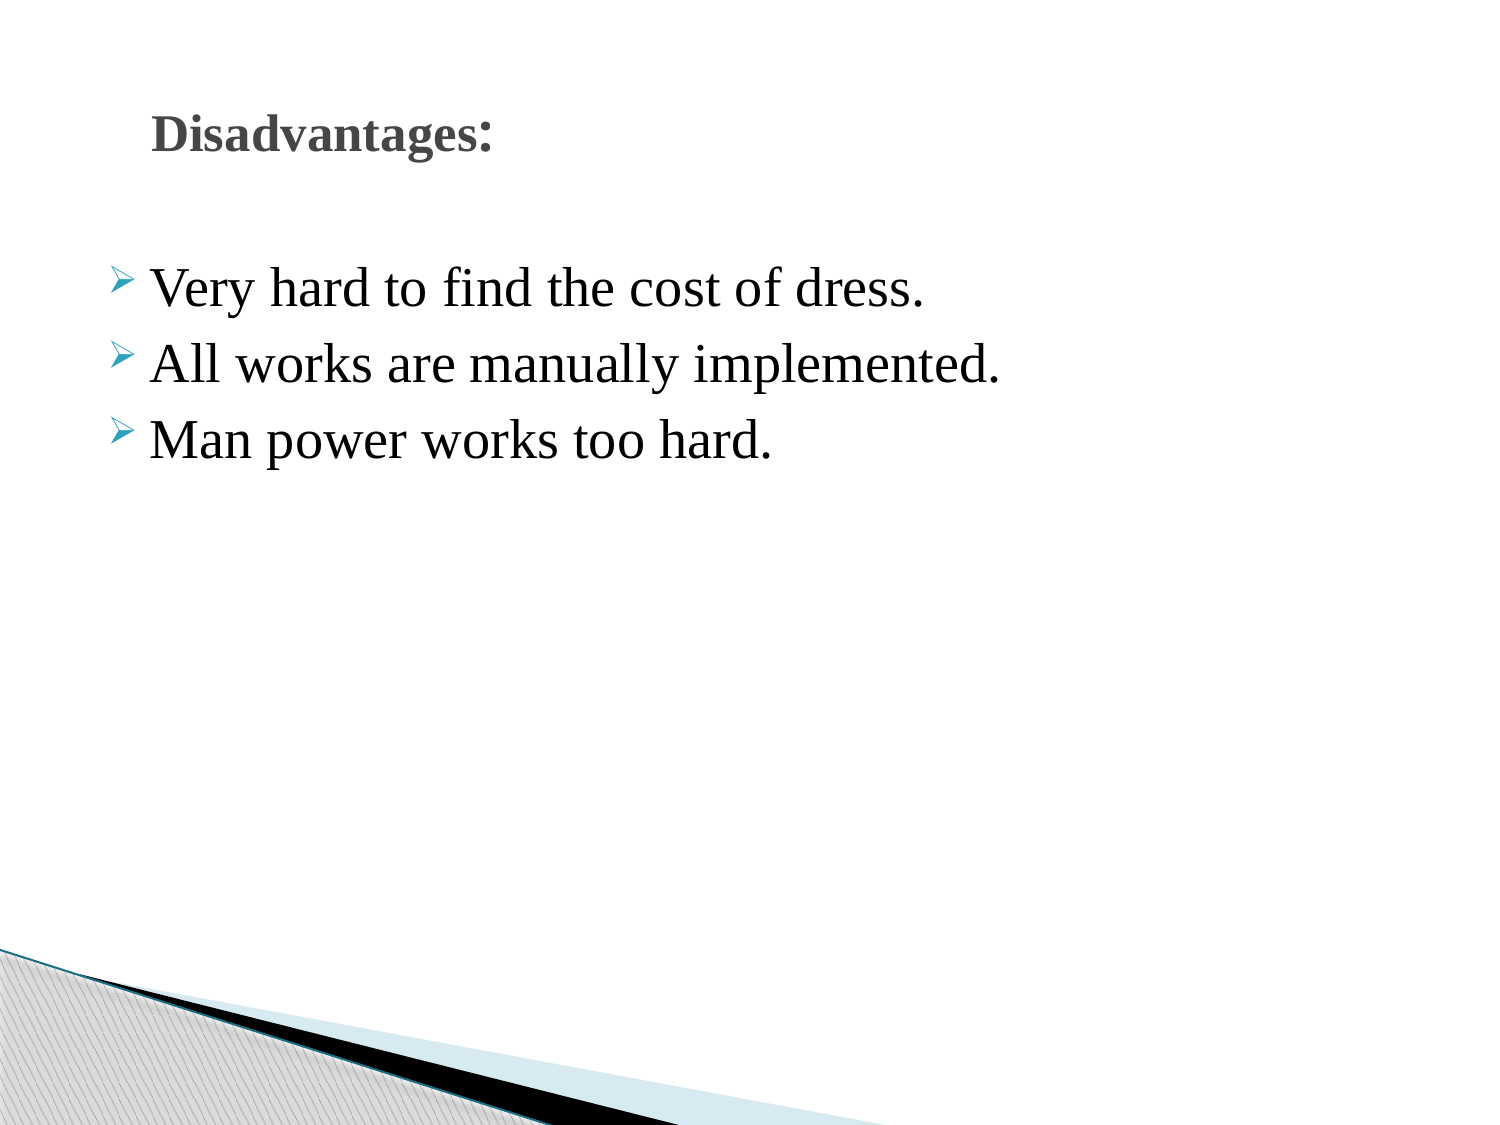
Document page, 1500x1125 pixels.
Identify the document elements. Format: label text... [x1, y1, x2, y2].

title Disadvantages: [136, 90, 1425, 234]
list Very hard to find the cost of dress. All works are manually implemented. Man power works too hard. [75, 243, 1425, 986]
